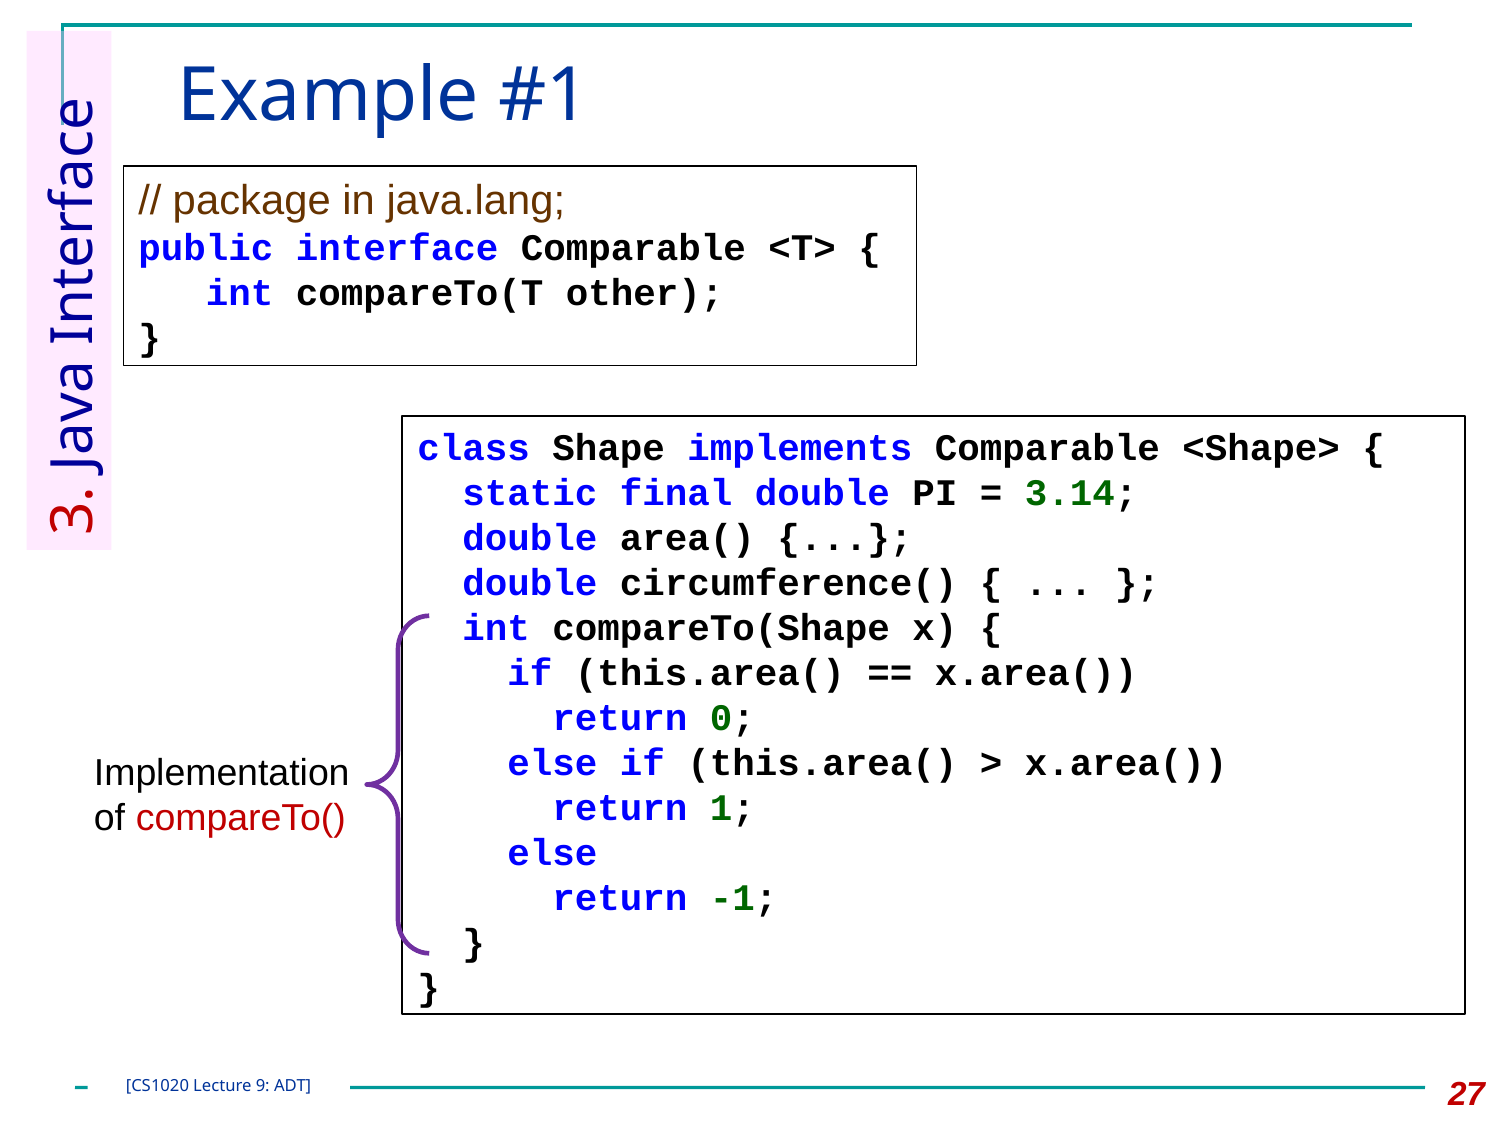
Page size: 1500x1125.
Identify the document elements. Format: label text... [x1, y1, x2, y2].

title Example #1 [162, 37, 1463, 168]
text_box [CS1020 Lecture 9: ADT] [87, 1074, 350, 1100]
slide_number 27 [1400, 1065, 1500, 1125]
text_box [79, 615, 430, 954]
text_box 3. Java Interface [26, 30, 112, 550]
text_box class Shape implements Comparable <Shape> { static final double PI = 3.14; double area() {...}; double circumference() { ... }; int compareTo(Shape x) { if (this.area() == x.area()) return 0; else if (this.area() > x.area()) return 1; else return -1; } } [402, 415, 1465, 1014]
text_box // package in java.lang; public interface Comparable <T> { int compareTo(T other); } [123, 165, 917, 366]
